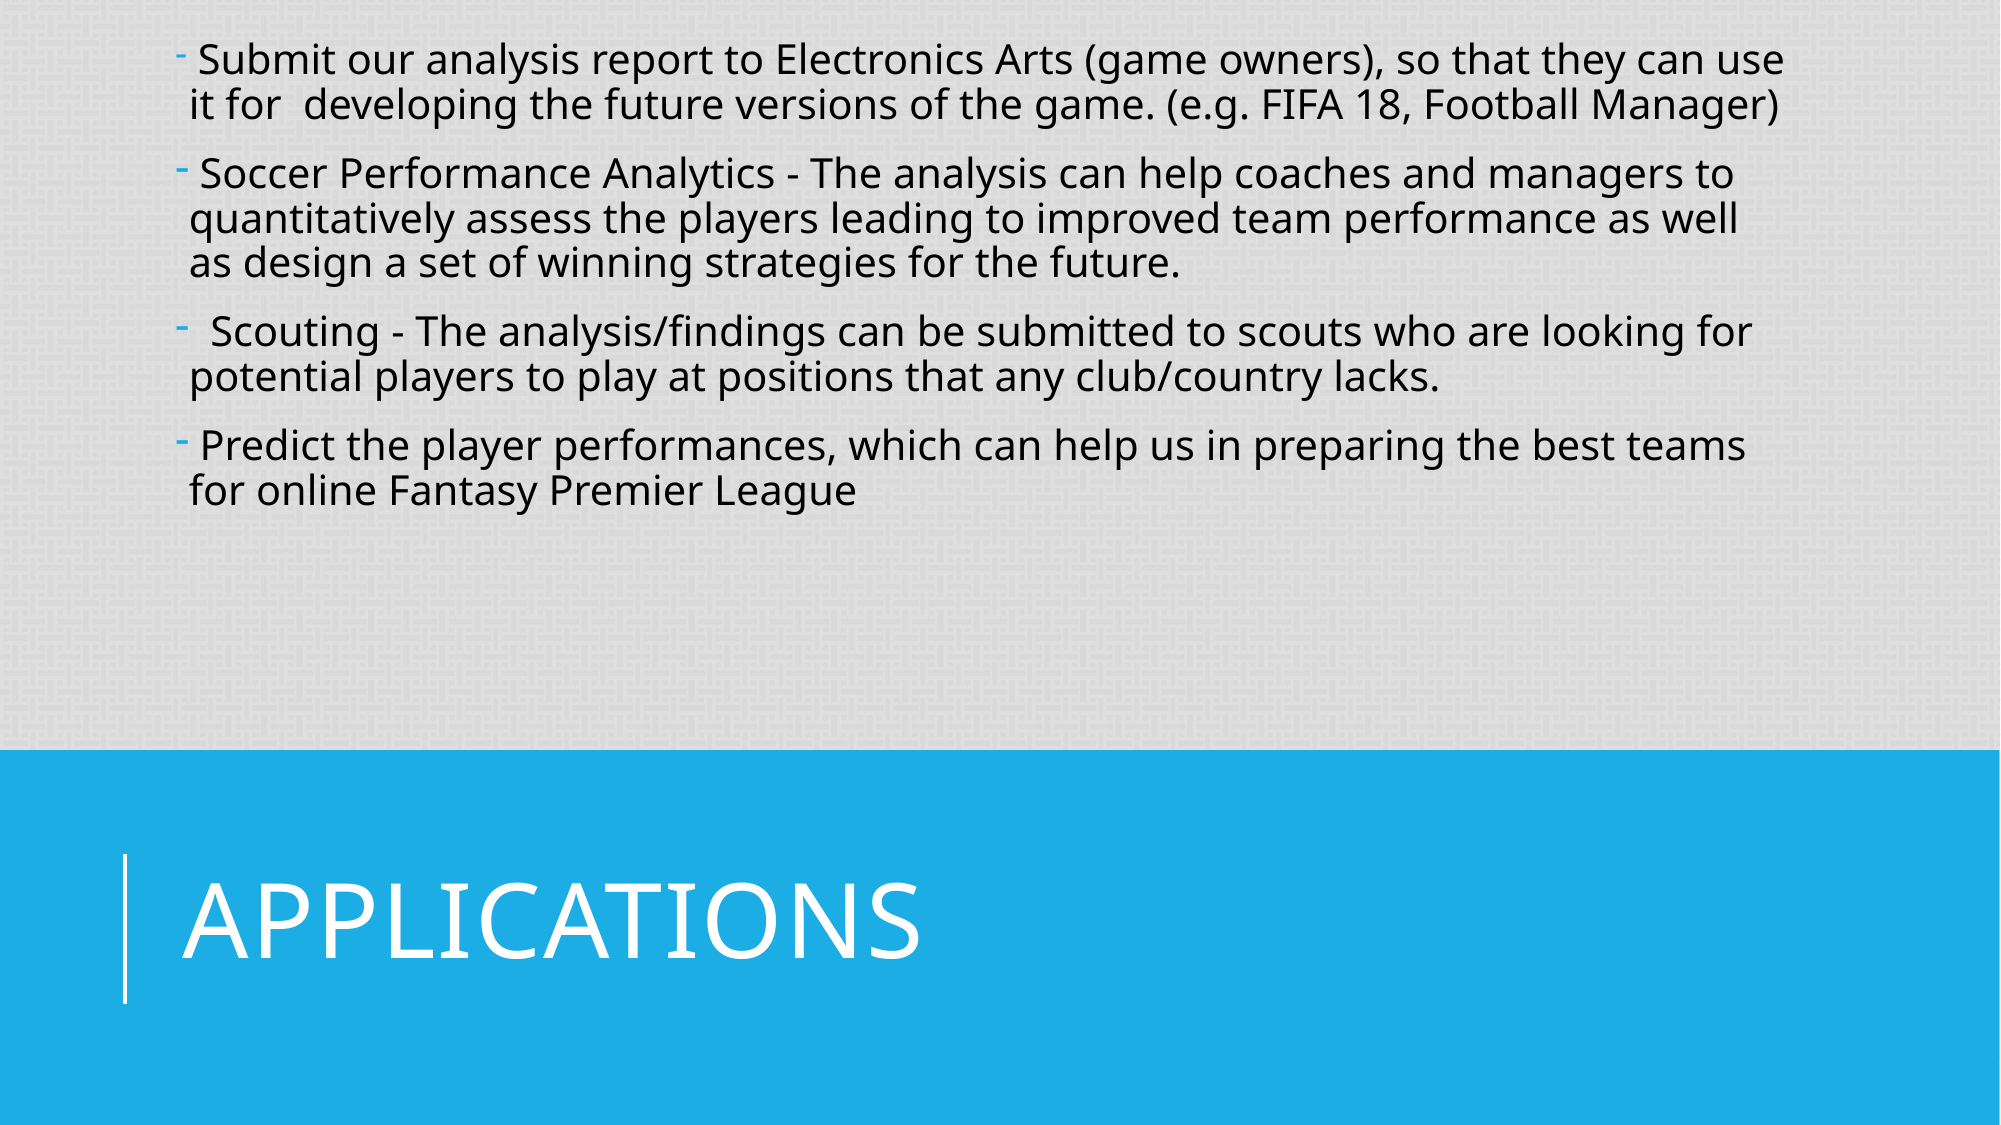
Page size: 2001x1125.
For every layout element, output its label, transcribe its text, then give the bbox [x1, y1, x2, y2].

text_box [0, 751, 2000, 1125]
text_box [0, 0, 2000, 751]
list Submit our analysis report to Electronics Arts (game owners), so that they can use it for developing the future versions of the game. (e.g. FIFA 18, Football Manager) Soccer Performance Analytics - The analysis can help coaches and managers to quantitatively assess the players leading to improved team performance as well as design a set of winning strategies for the future. Scouting - The analysis/findings can be submitted to scouts who are looking for potential players to play at positions that any club/country lacks. Predict the player performances, which can help us in preparing the best teams for online Fantasy Premier League [168, 26, 1803, 647]
title applications [168, 805, 1763, 1052]
